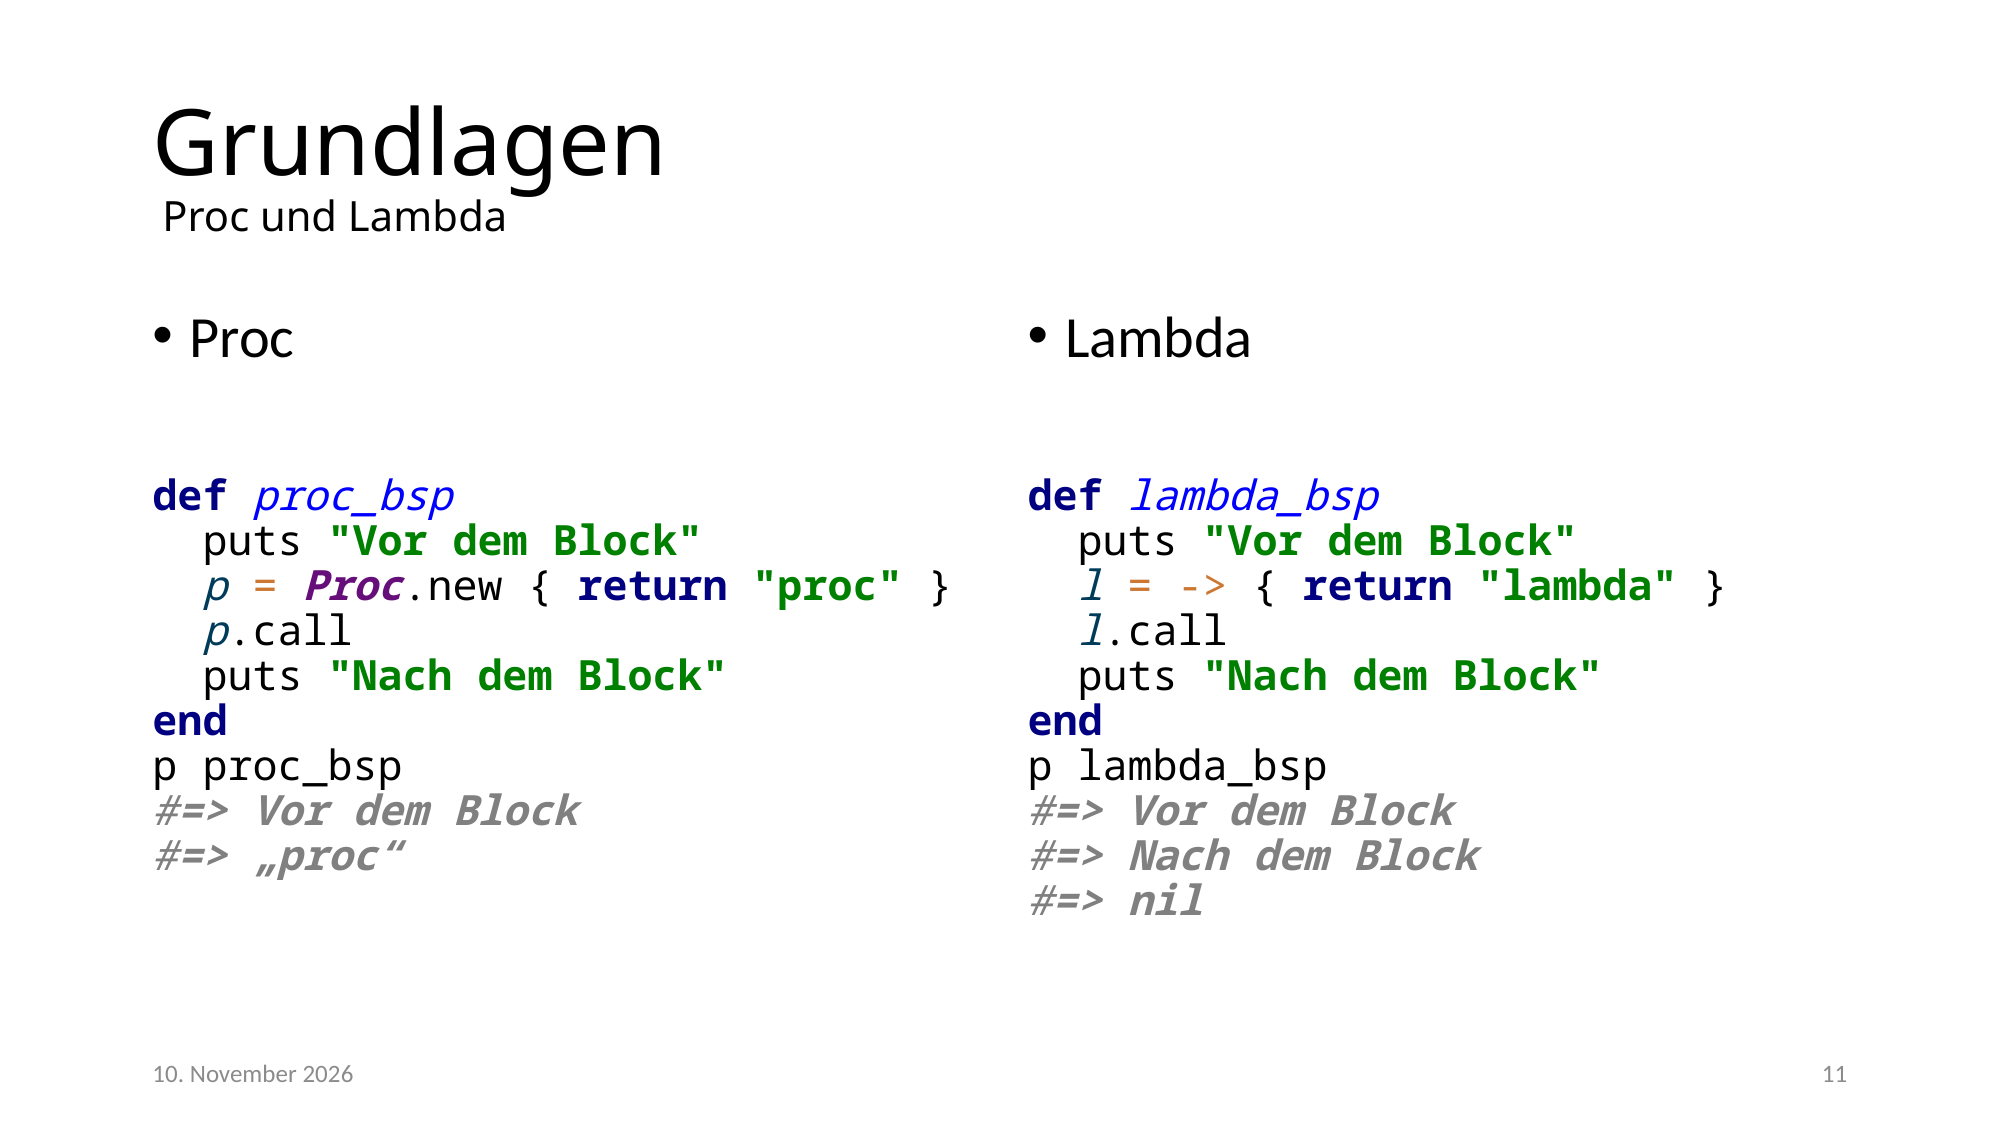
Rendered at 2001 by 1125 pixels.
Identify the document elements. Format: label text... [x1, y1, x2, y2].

slide_number 11 [1412, 1042, 1863, 1103]
list Proc def proc_bsp puts "Vor dem Block" p = Proc.new { return "proc" } p.call puts "Nach dem Block" end p proc_bsp #=> Vor dem Block #=> „proc“ [137, 299, 988, 1014]
list Lambda def lambda_bsp puts "Vor dem Block" l = -> { return "lambda" } l.call puts "Nach dem Block" end p lambda_bsp #=> Vor dem Block #=> Nach dem Block #=> nil [1012, 299, 1863, 1014]
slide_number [137, 1042, 588, 1103]
title Grundlagen Proc und Lambda [137, 59, 1863, 278]
